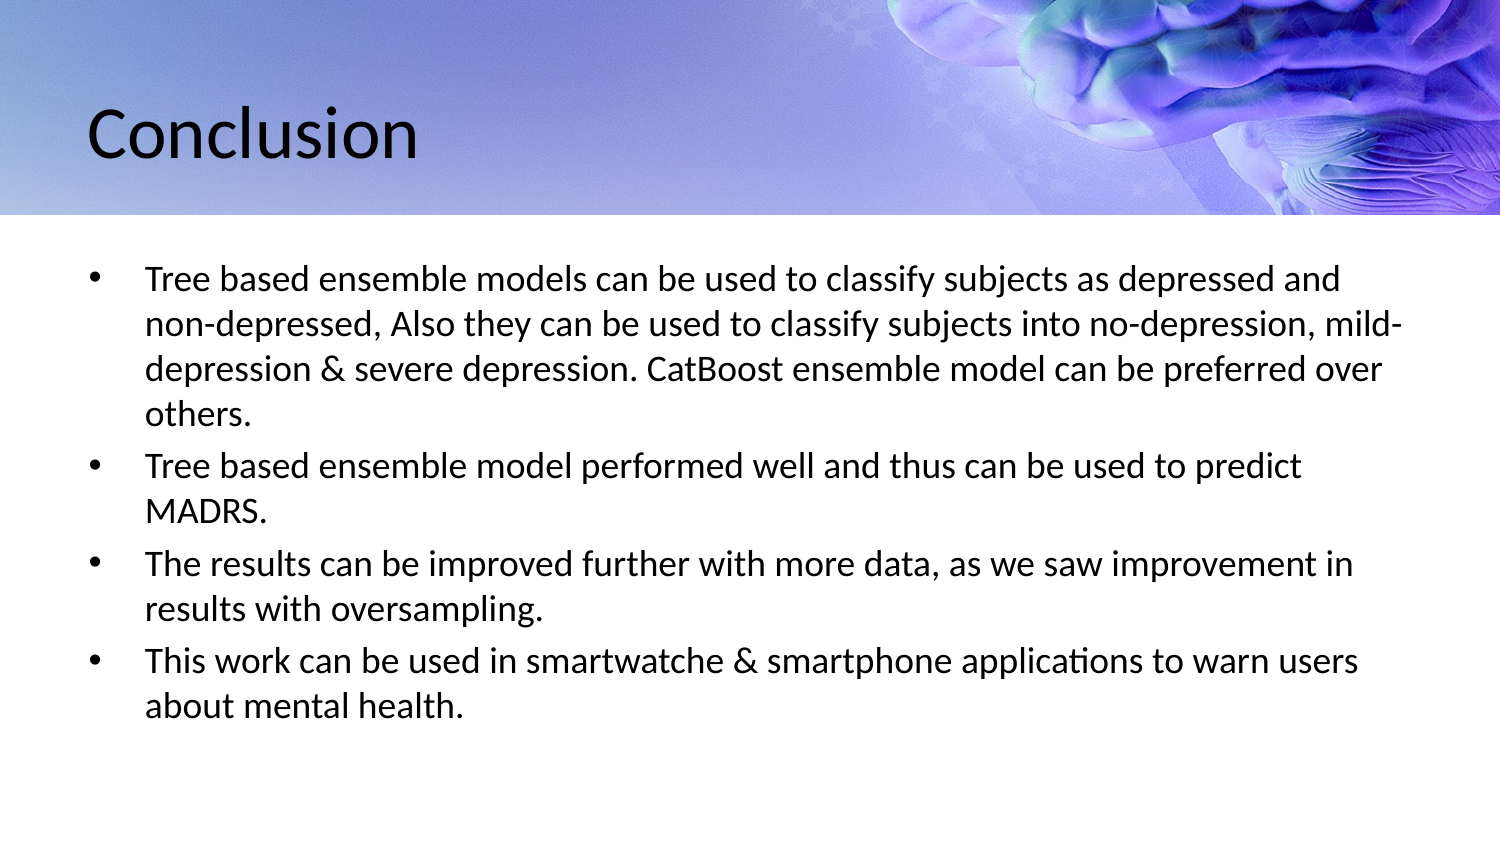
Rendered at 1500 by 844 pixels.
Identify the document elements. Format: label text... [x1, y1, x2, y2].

picture [0, 0, 1500, 844]
title Conclusion [72, 65, 1425, 191]
list Tree based ensemble models can be used to classify subjects as depressed and non-depressed, Also they can be used to classify subjects into no-depression, mild-depression & severe depression. CatBoost ensemble model can be preferred over others. Tree based ensemble model performed well and thus can be used to predict MADRS. The results can be improved further with more data, as we saw improvement in results with oversampling. This work can be used in smartwatche & smartphone applications to warn users about mental health. [73, 246, 1427, 782]
